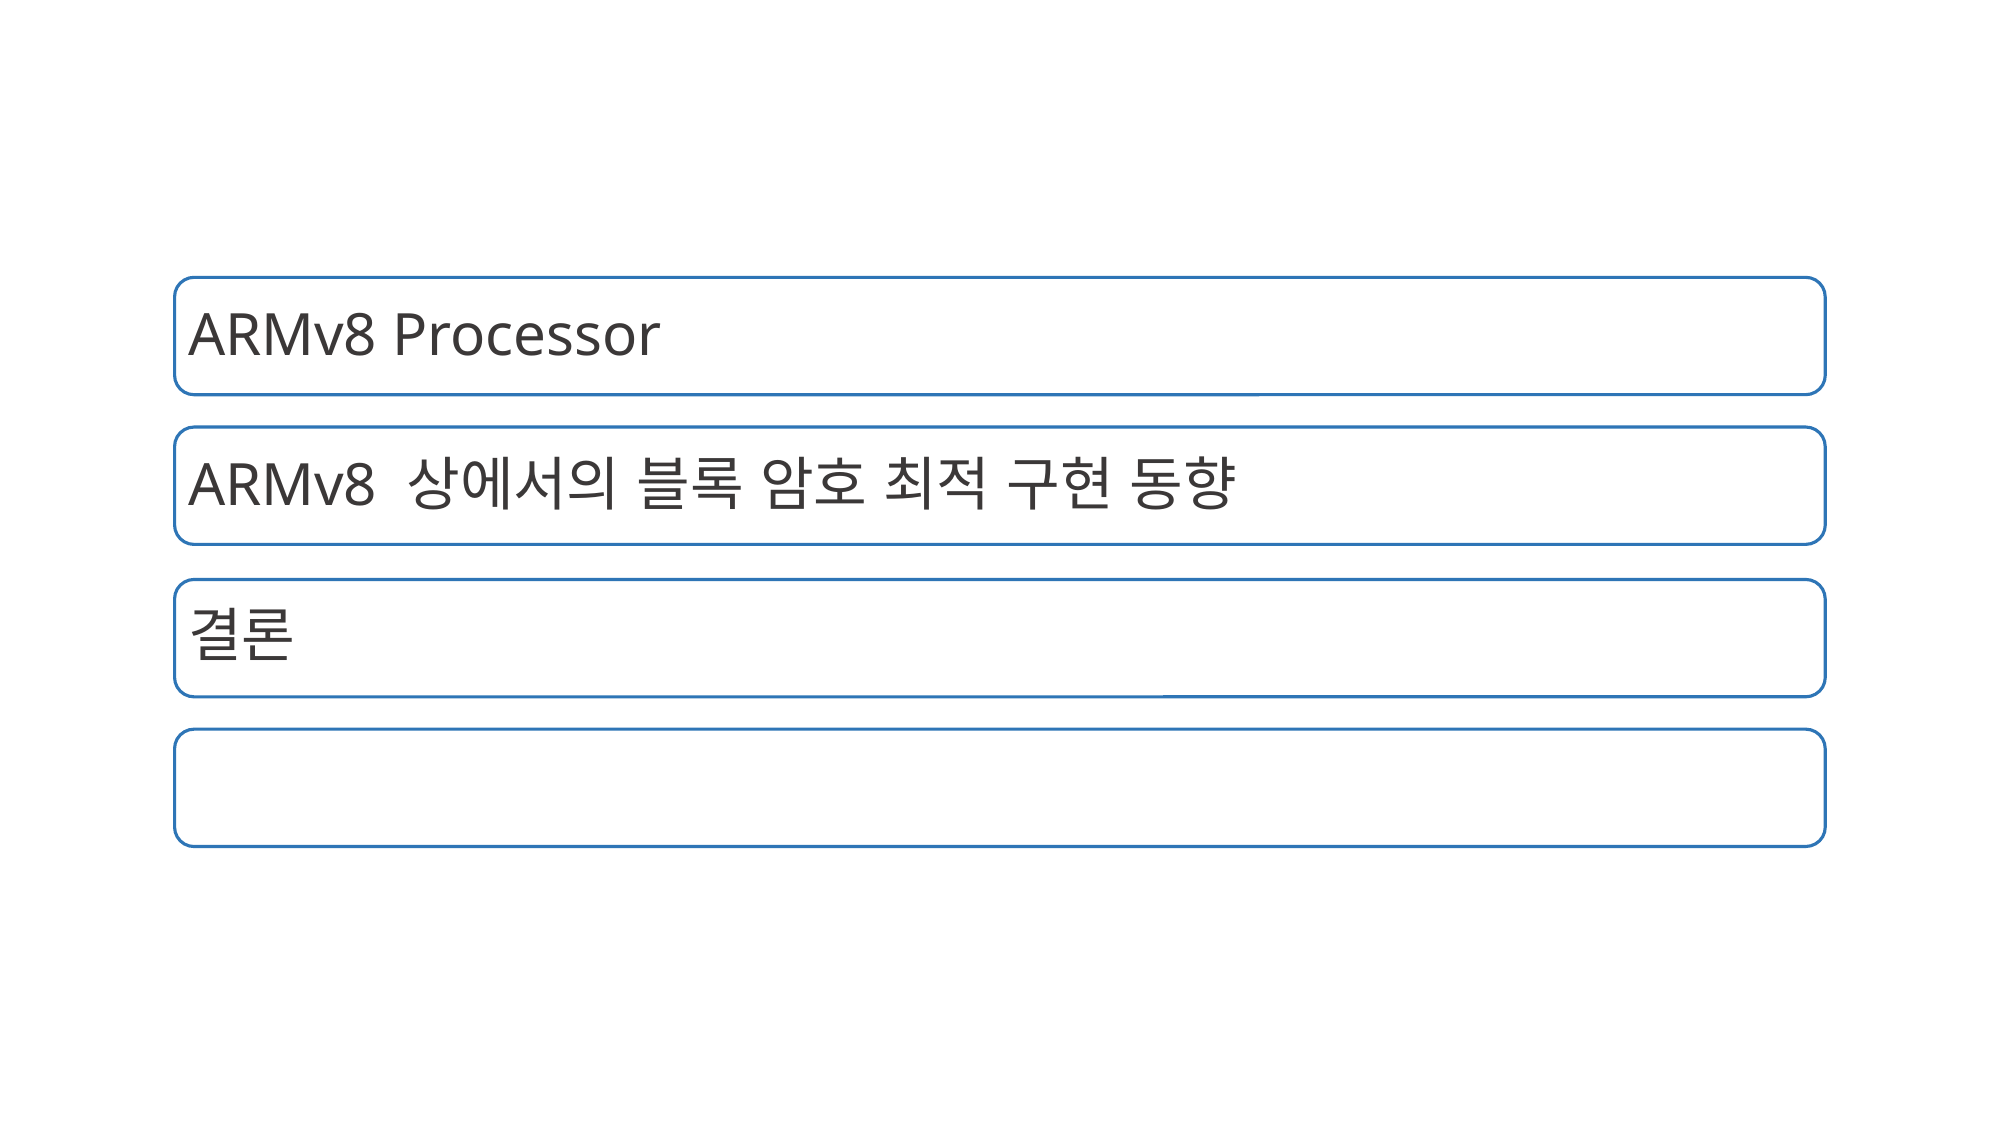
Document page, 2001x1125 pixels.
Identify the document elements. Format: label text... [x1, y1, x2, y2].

list 결론 [171, 576, 1828, 699]
list ARMv8 상에서의 블록 암호 최적 구현 동향 [171, 425, 1828, 548]
list ARMv8 Processor [171, 275, 1828, 398]
